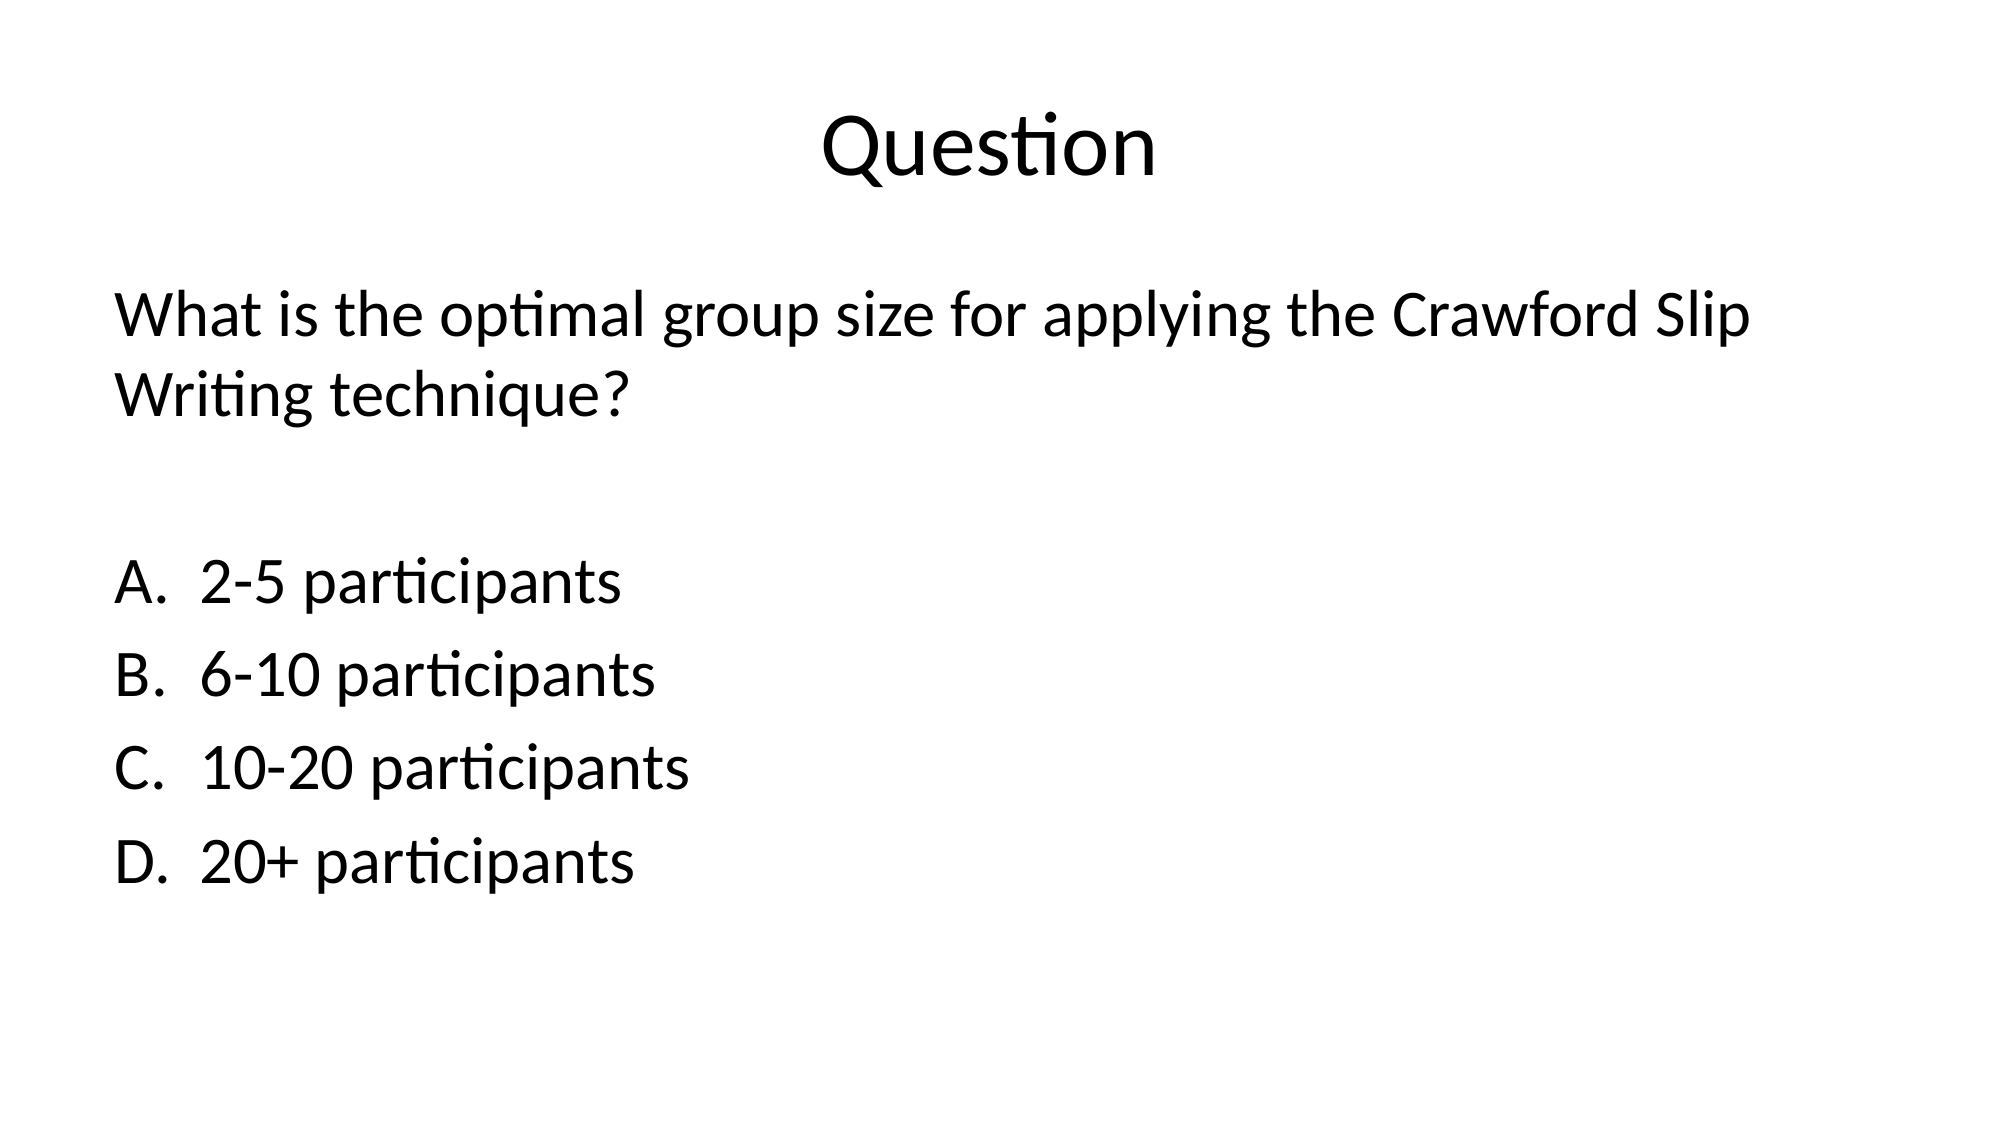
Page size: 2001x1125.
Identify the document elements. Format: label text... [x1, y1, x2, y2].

title Question [99, 45, 1900, 233]
list What is the optimal group size for applying the Crawford Slip Writing technique? 2-5 participants 6-10 participants 10-20 participants 20+ participants [99, 262, 1900, 1005]
